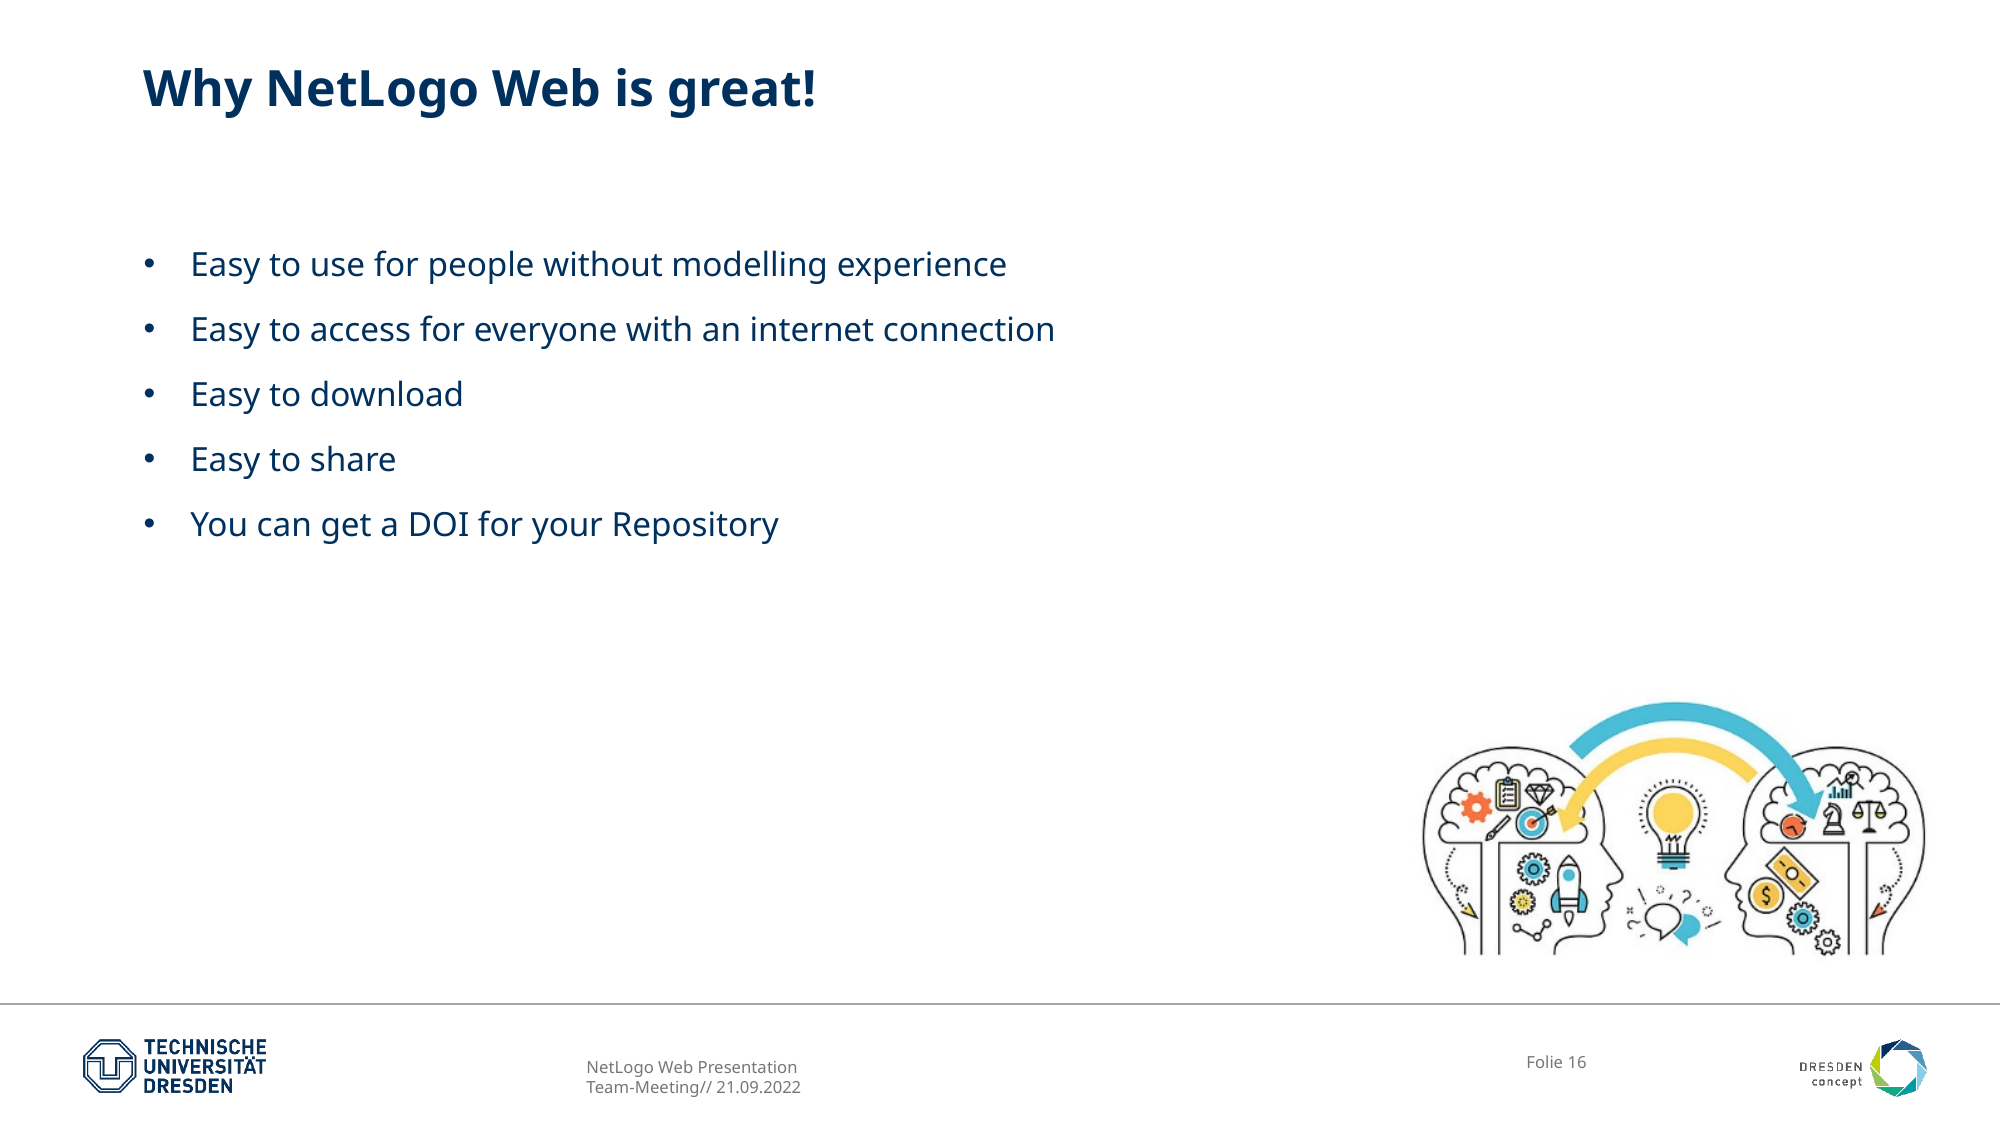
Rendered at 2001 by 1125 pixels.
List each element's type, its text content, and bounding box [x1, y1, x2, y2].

picture [83, 1039, 266, 1093]
picture [1800, 1039, 1927, 1097]
title Why NetLogo Web is great! [143, 56, 1880, 169]
list Easy to use for people without modelling experience Easy to access for everyone with an internet connection Easy to download Easy to share You can get a DOI for your Repository [143, 243, 1880, 957]
picture [1384, 675, 1964, 982]
